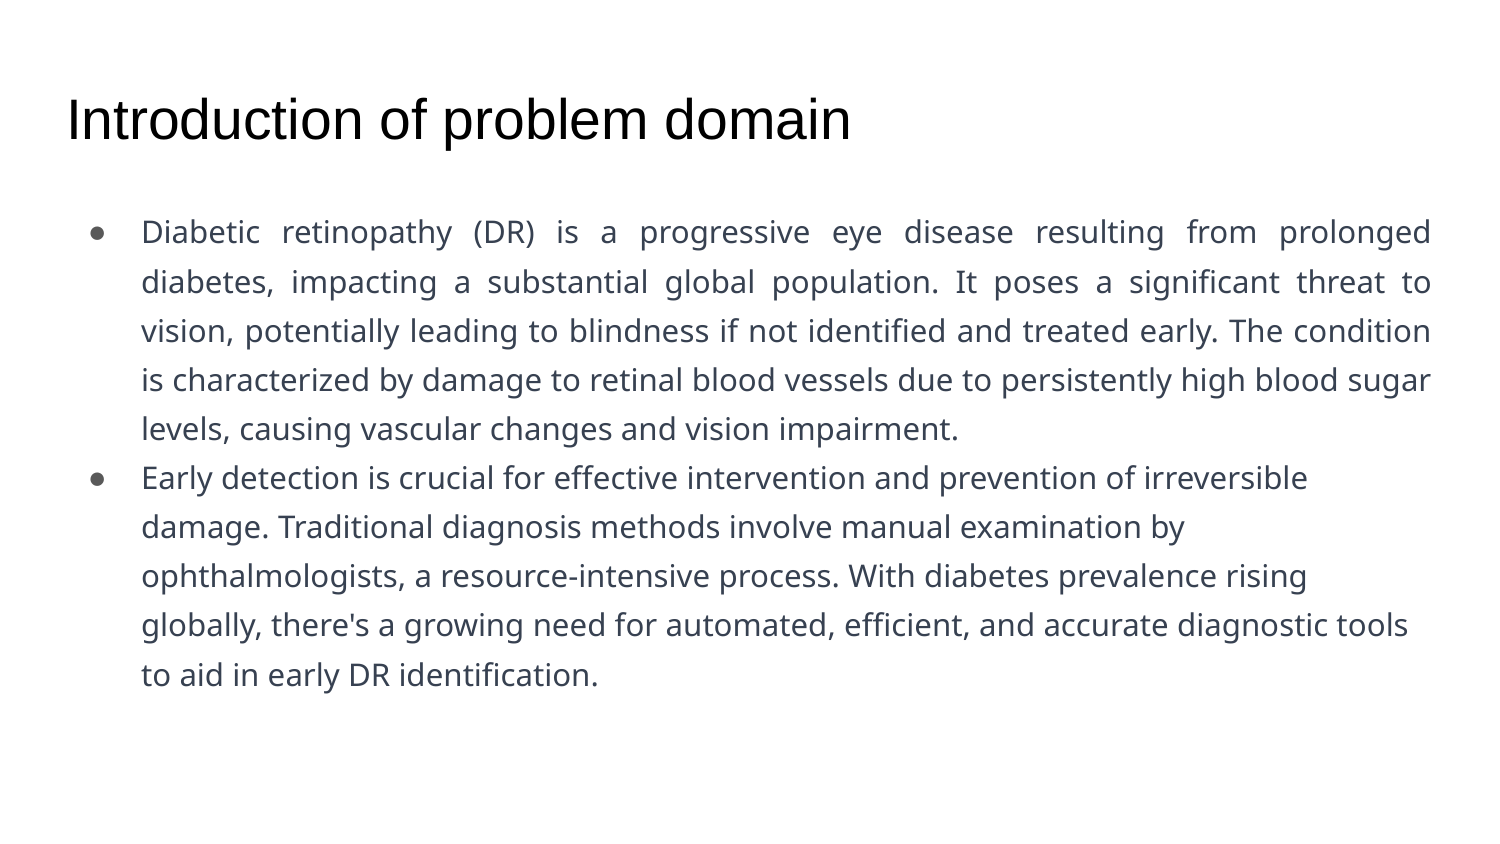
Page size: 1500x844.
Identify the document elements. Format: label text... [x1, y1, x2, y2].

title Introduction of problem domain [51, 72, 1449, 167]
list Diabetic retinopathy (DR) is a progressive eye disease resulting from prolonged diabetes, impacting a substantial global population. It poses a significant threat to vision, potentially leading to blindness if not identified and treated early. The condition is characterized by damage to retinal blood vessels due to persistently high blood sugar levels, causing vascular changes and vision impairment. Early detection is crucial for effective intervention and prevention of irreversible damage. Traditional diagnosis methods involve manual examination by ophthalmologists, a resource-intensive process. With diabetes prevalence rising globally, there's a growing need for automated, efficient, and accurate diagnostic tools to aid in early DR identification. [51, 189, 1449, 750]
